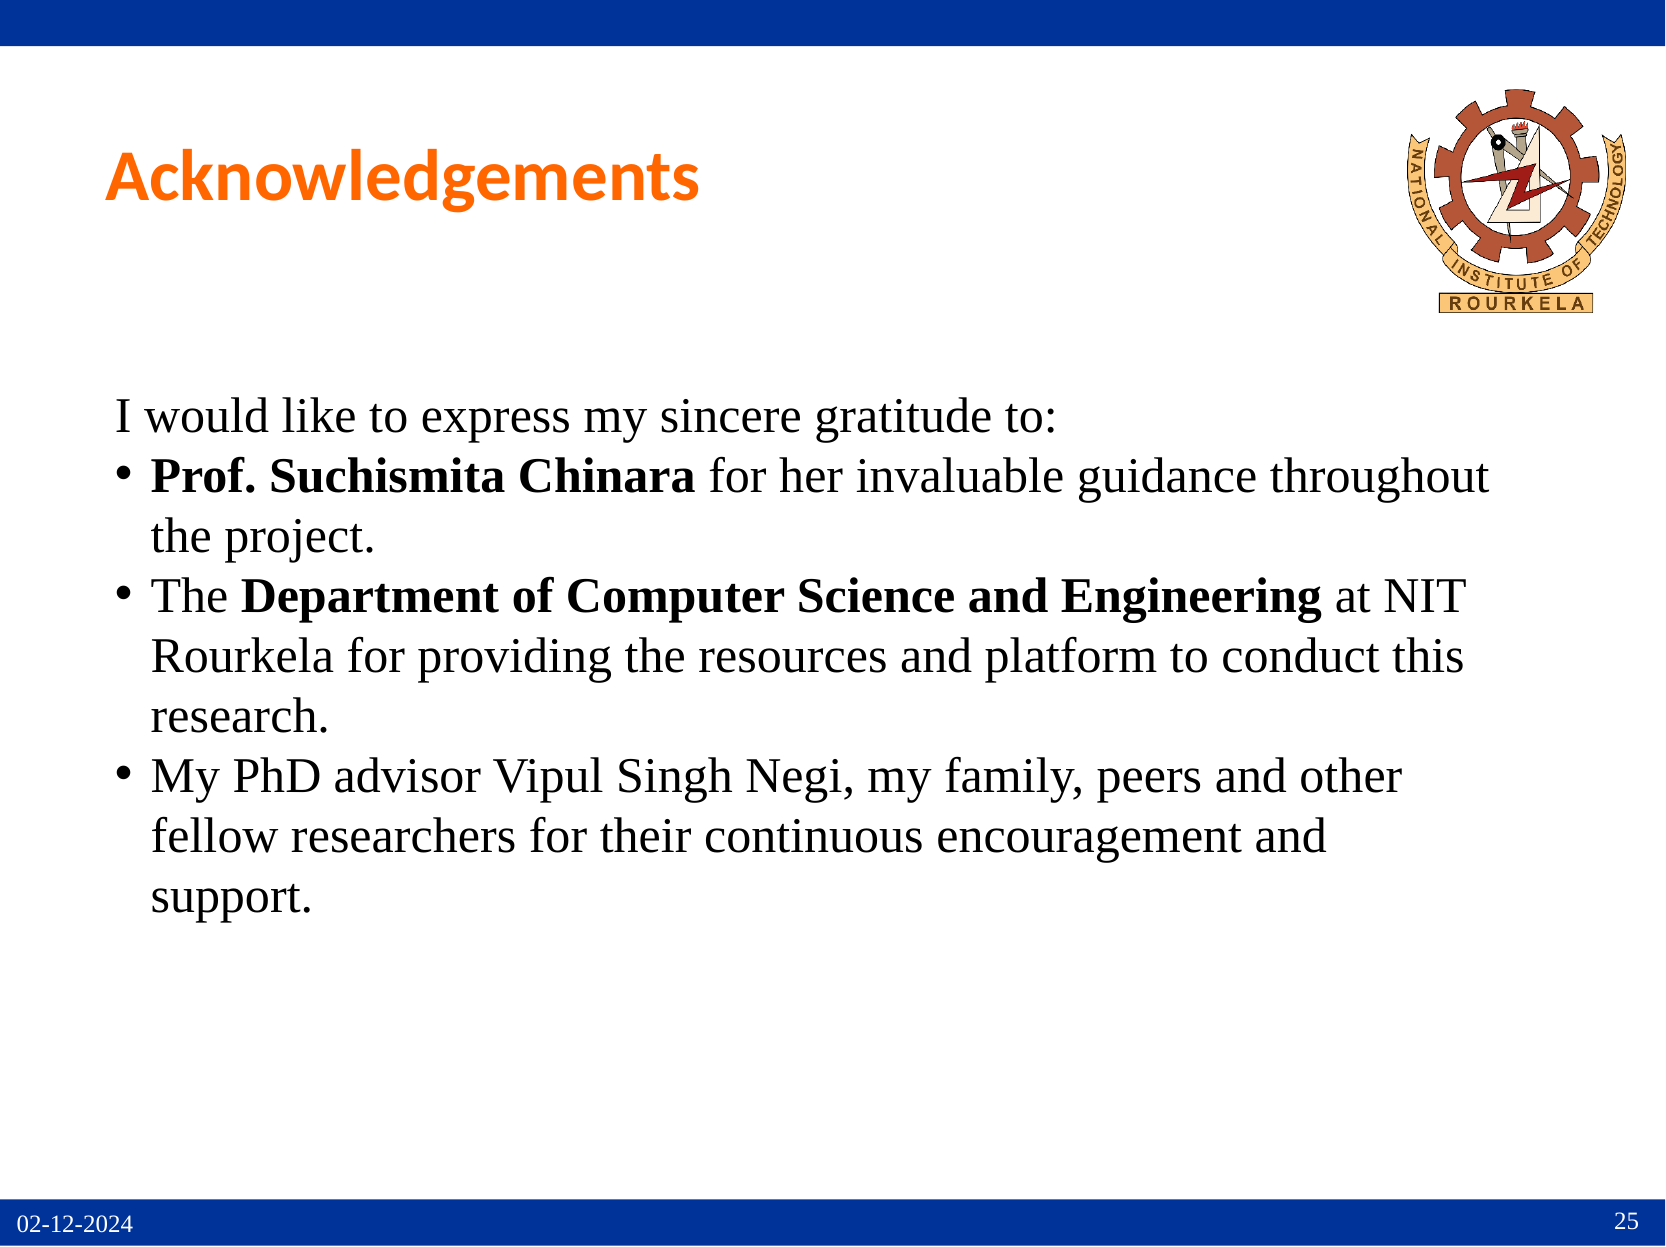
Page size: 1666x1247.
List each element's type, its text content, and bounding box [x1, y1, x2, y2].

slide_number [0, 1199, 347, 1247]
slide_number 25 [1308, 1195, 1656, 1247]
text_box I would like to express my sincere gratitude to: Prof. Suchismita Chinara for her invaluable guidance throughout the project. The Department of Computer Science and Engineering at NIT Rourkela for providing the resources and platform to conduct this research. My PhD advisor Vipul Singh Negi, my family, peers and other fellow researchers for their continuous encouragement and support. [100, 374, 1506, 990]
picture [1395, 68, 1636, 323]
title Acknowledgements [88, 67, 1276, 276]
